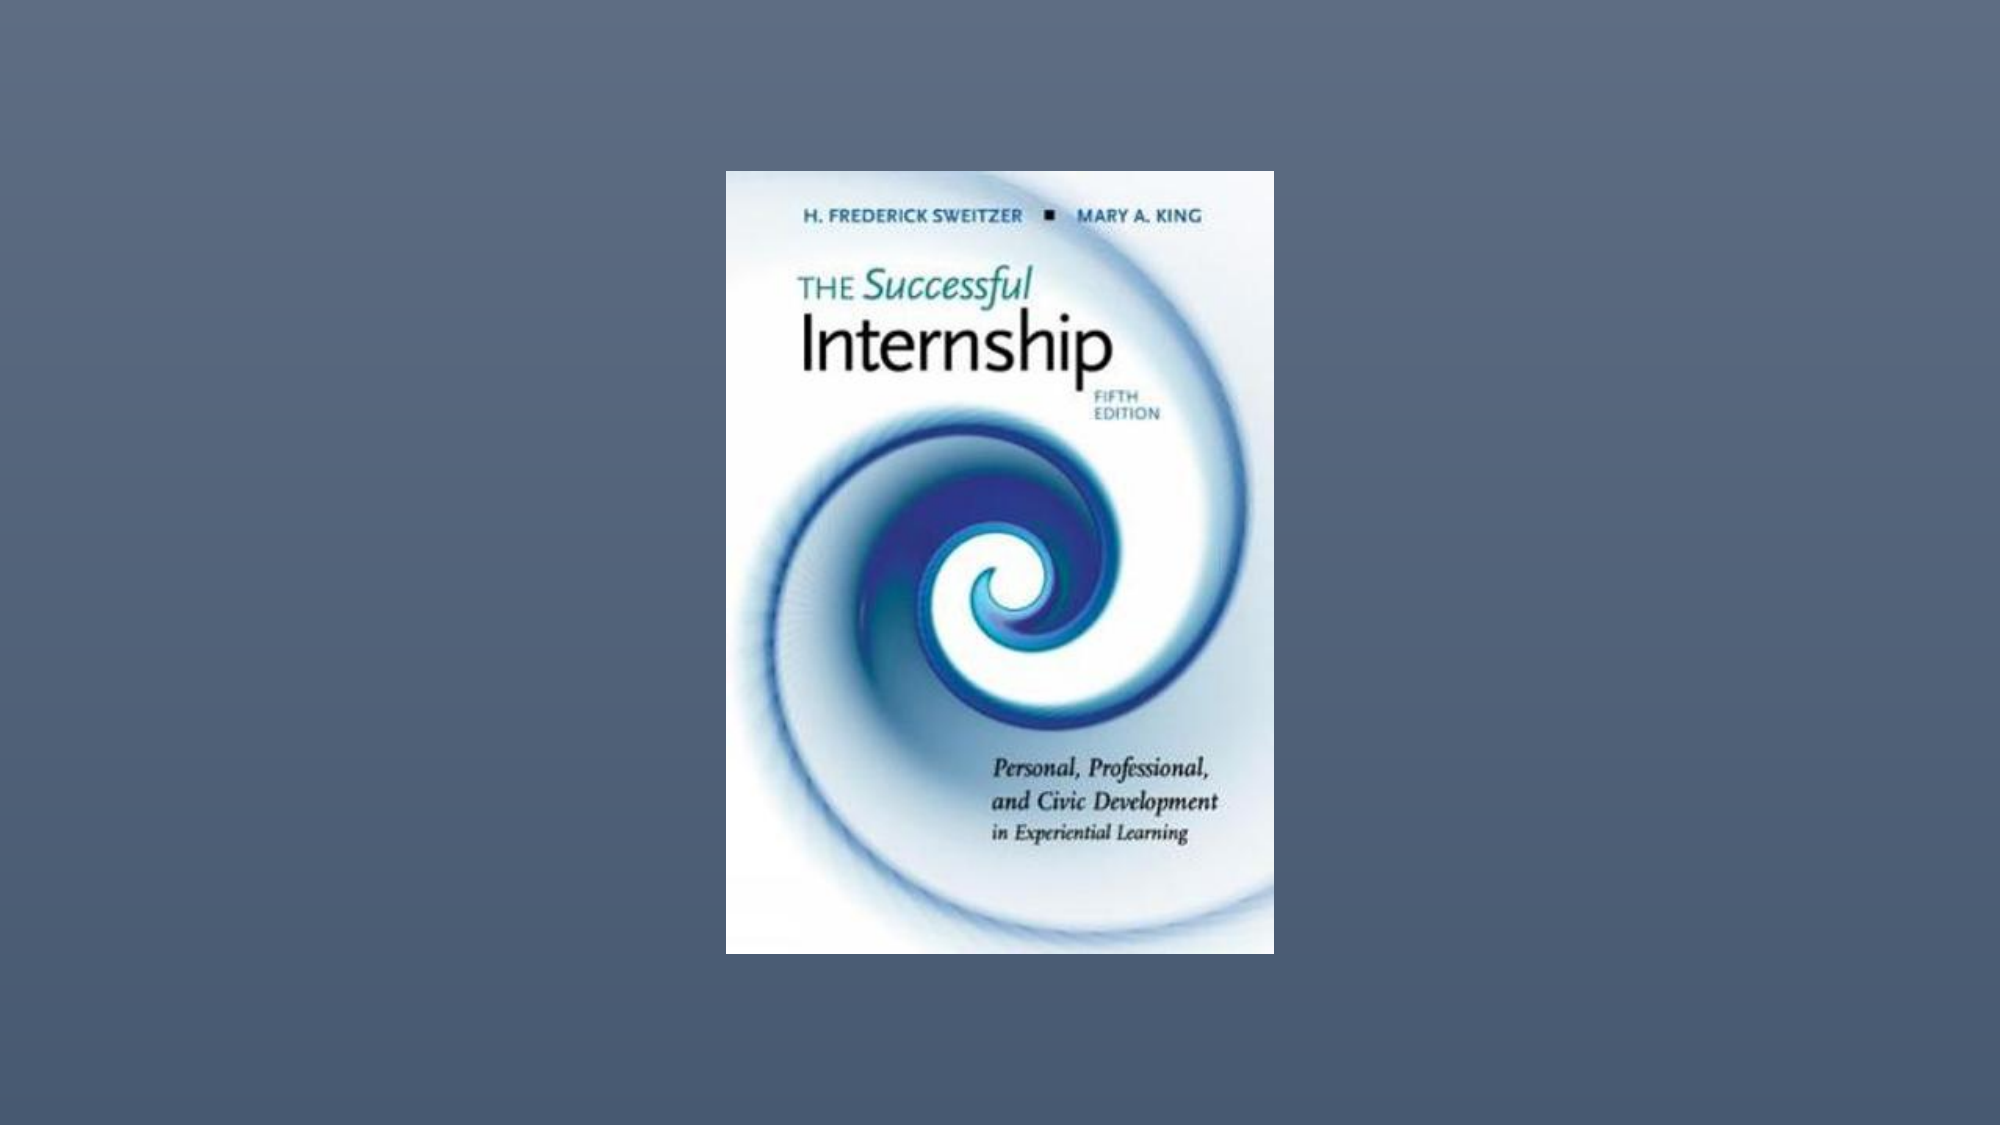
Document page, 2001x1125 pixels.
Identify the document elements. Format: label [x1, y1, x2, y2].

picture [726, 170, 1274, 954]
